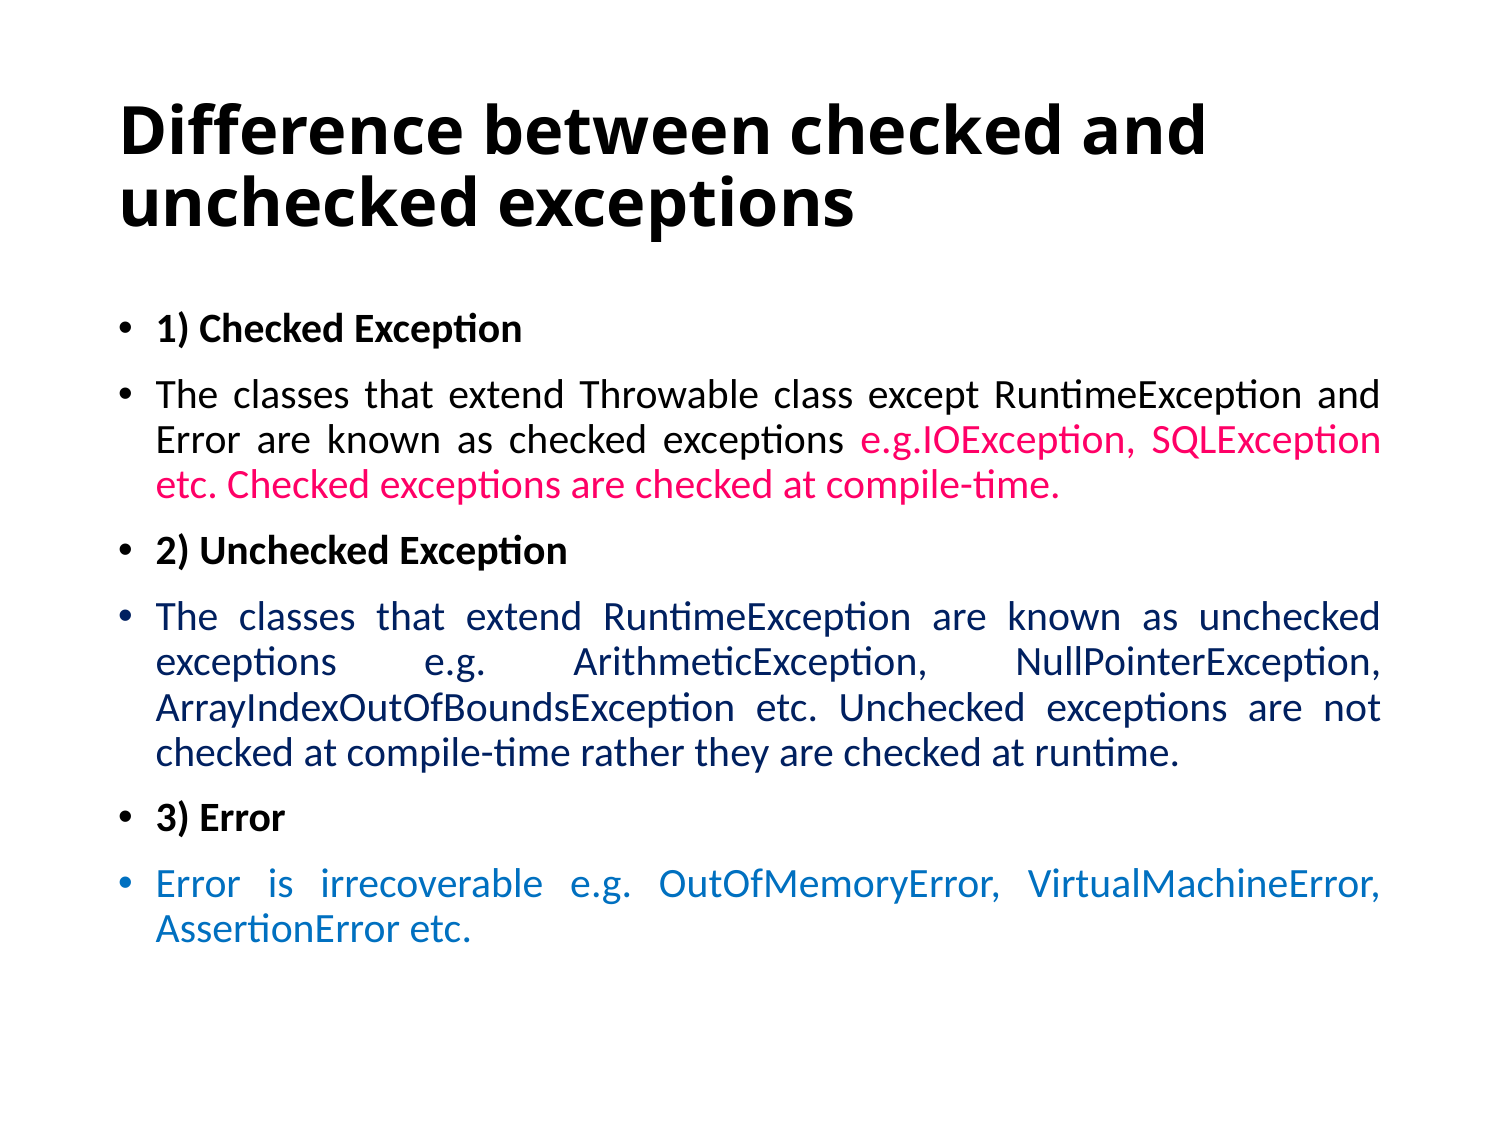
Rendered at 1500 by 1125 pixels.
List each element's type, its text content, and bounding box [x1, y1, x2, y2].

list 1) Checked Exception The classes that extend Throwable class except RuntimeException and Error are known as checked exceptions e.g.IOException, SQLException etc. Checked exceptions are checked at compile-time. 2) Unchecked Exception The classes that extend RuntimeException are known as unchecked exceptions e.g. ArithmeticException, NullPointerException, ArrayIndexOutOfBoundsException etc. Unchecked exceptions are not checked at compile-time rather they are checked at runtime. 3) Error Error is irrecoverable e.g. OutOfMemoryError, VirtualMachineError, AssertionError etc. [103, 299, 1397, 1014]
title Difference between checked and unchecked exceptions [103, 59, 1397, 278]
